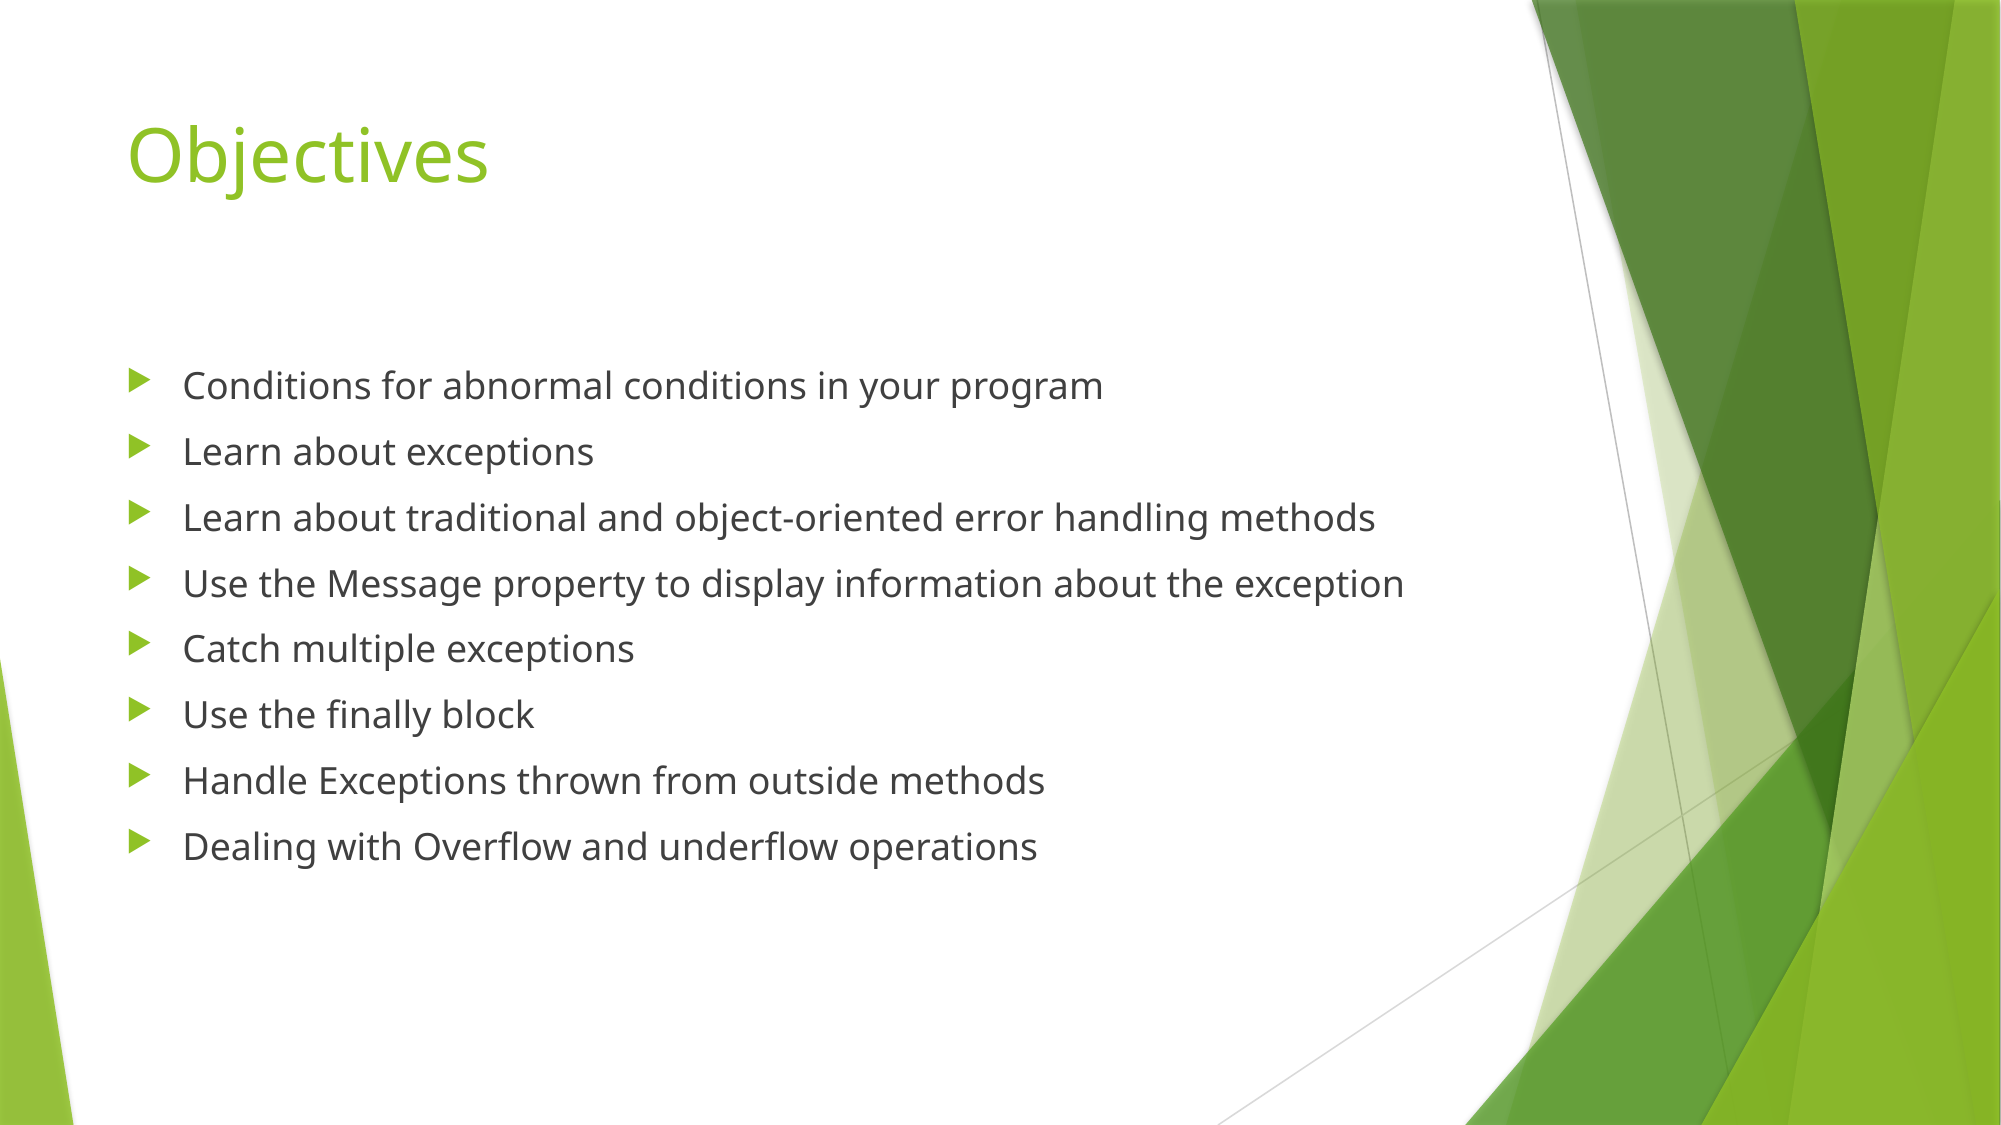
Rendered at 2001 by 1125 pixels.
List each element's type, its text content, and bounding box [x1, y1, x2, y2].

list Conditions for abnormal conditions in your program Learn about exceptions Learn about traditional and object-oriented error handling methods Use the Message property to display information about the exception Catch multiple exceptions Use the finally block Handle Exceptions thrown from outside methods Dealing with Overflow and underflow operations [111, 354, 1522, 992]
title Objectives [111, 99, 1522, 317]
